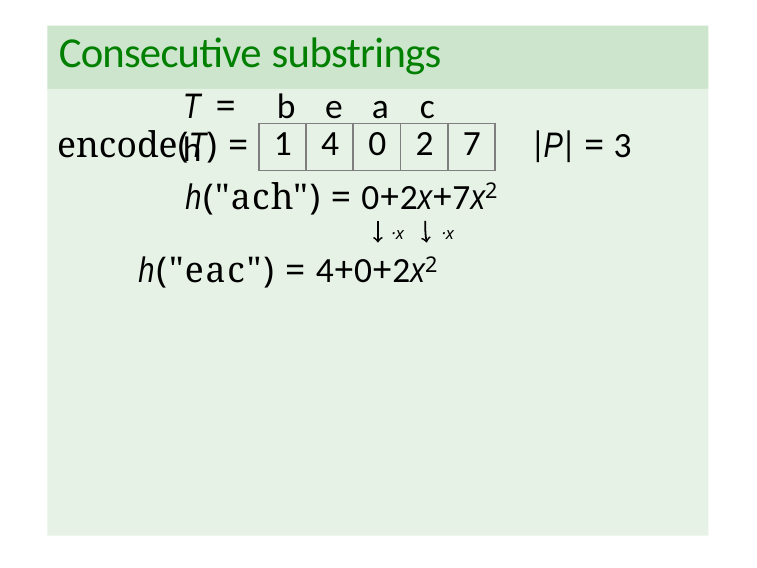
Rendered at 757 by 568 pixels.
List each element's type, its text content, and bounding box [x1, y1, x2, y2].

table_header 4 [307, 124, 352, 156]
table_header 1 [260, 124, 305, 156]
table_header 7 [449, 124, 494, 156]
table_header 2 [401, 124, 447, 156]
text_box [47, 88, 709, 536]
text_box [372, 219, 432, 243]
table_header 0 [354, 124, 400, 156]
text_box h("ach") = 0+2x+7x2 ·x ·x h("eac") = 4+0+2x2 [129, 156, 514, 290]
title Consecutive substrings [47, 12, 709, 88]
text_box encode(T) = [55, 119, 256, 165]
text_box T = b e a c h [180, 80, 484, 156]
text_box |P| = 3 [530, 119, 639, 165]
